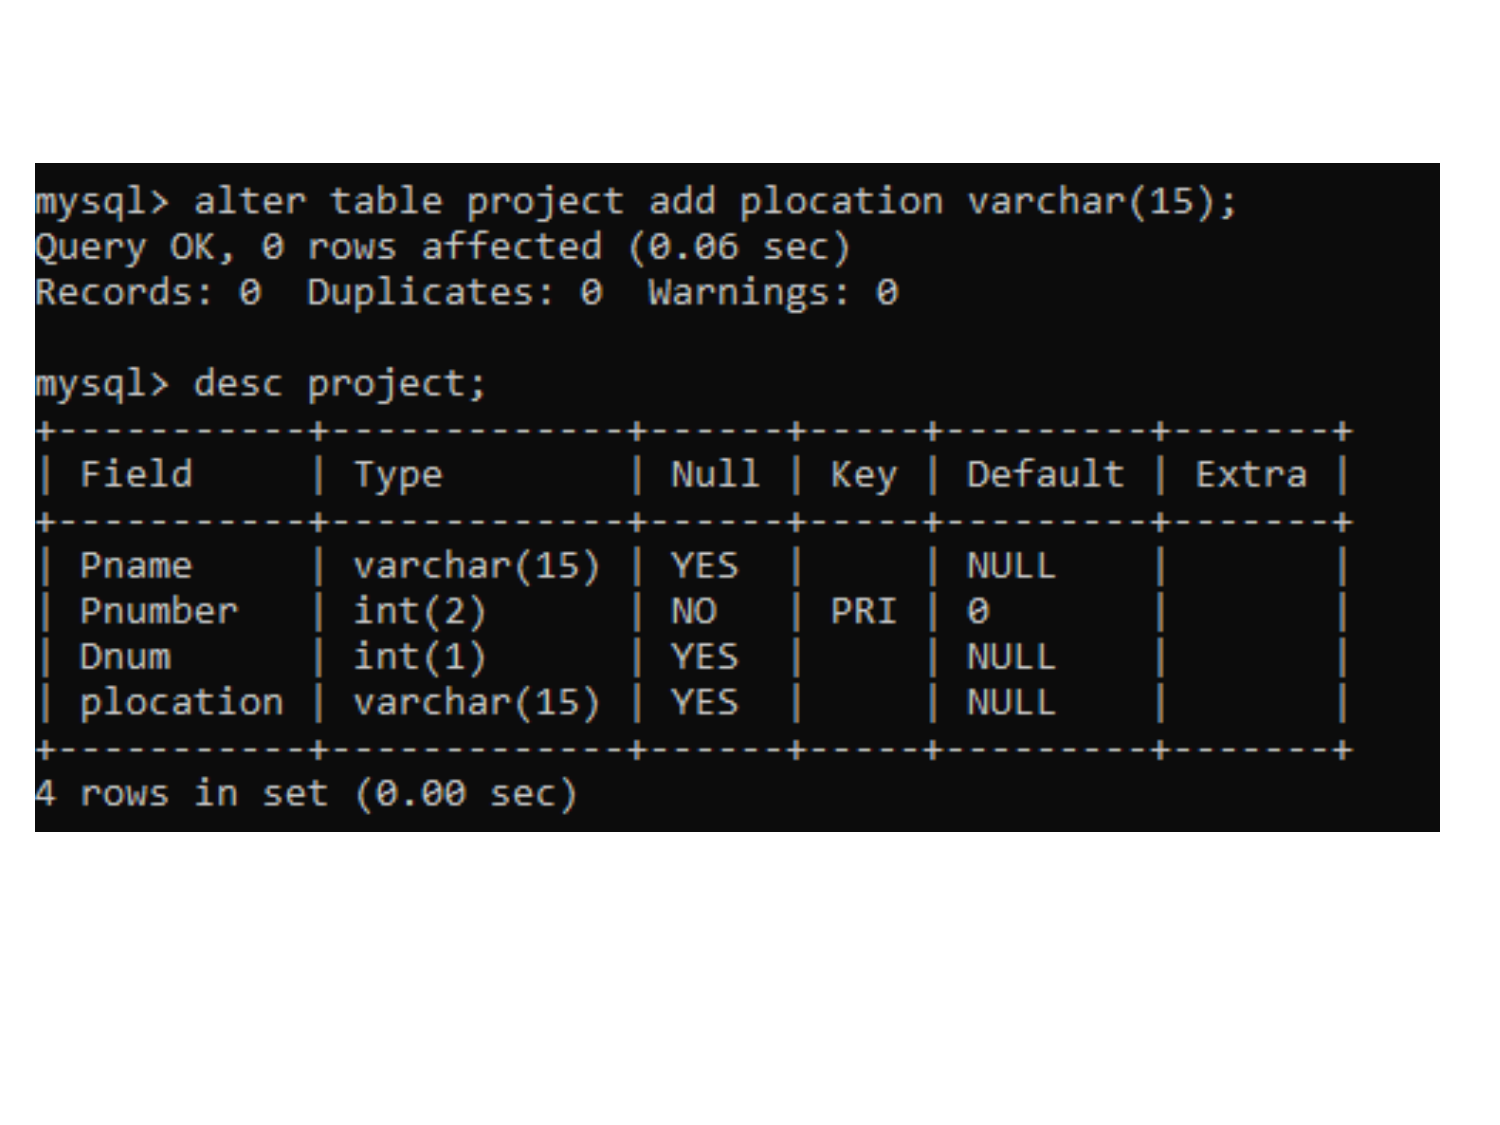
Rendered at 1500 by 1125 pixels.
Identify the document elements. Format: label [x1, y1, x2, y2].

picture [34, 163, 1440, 833]
